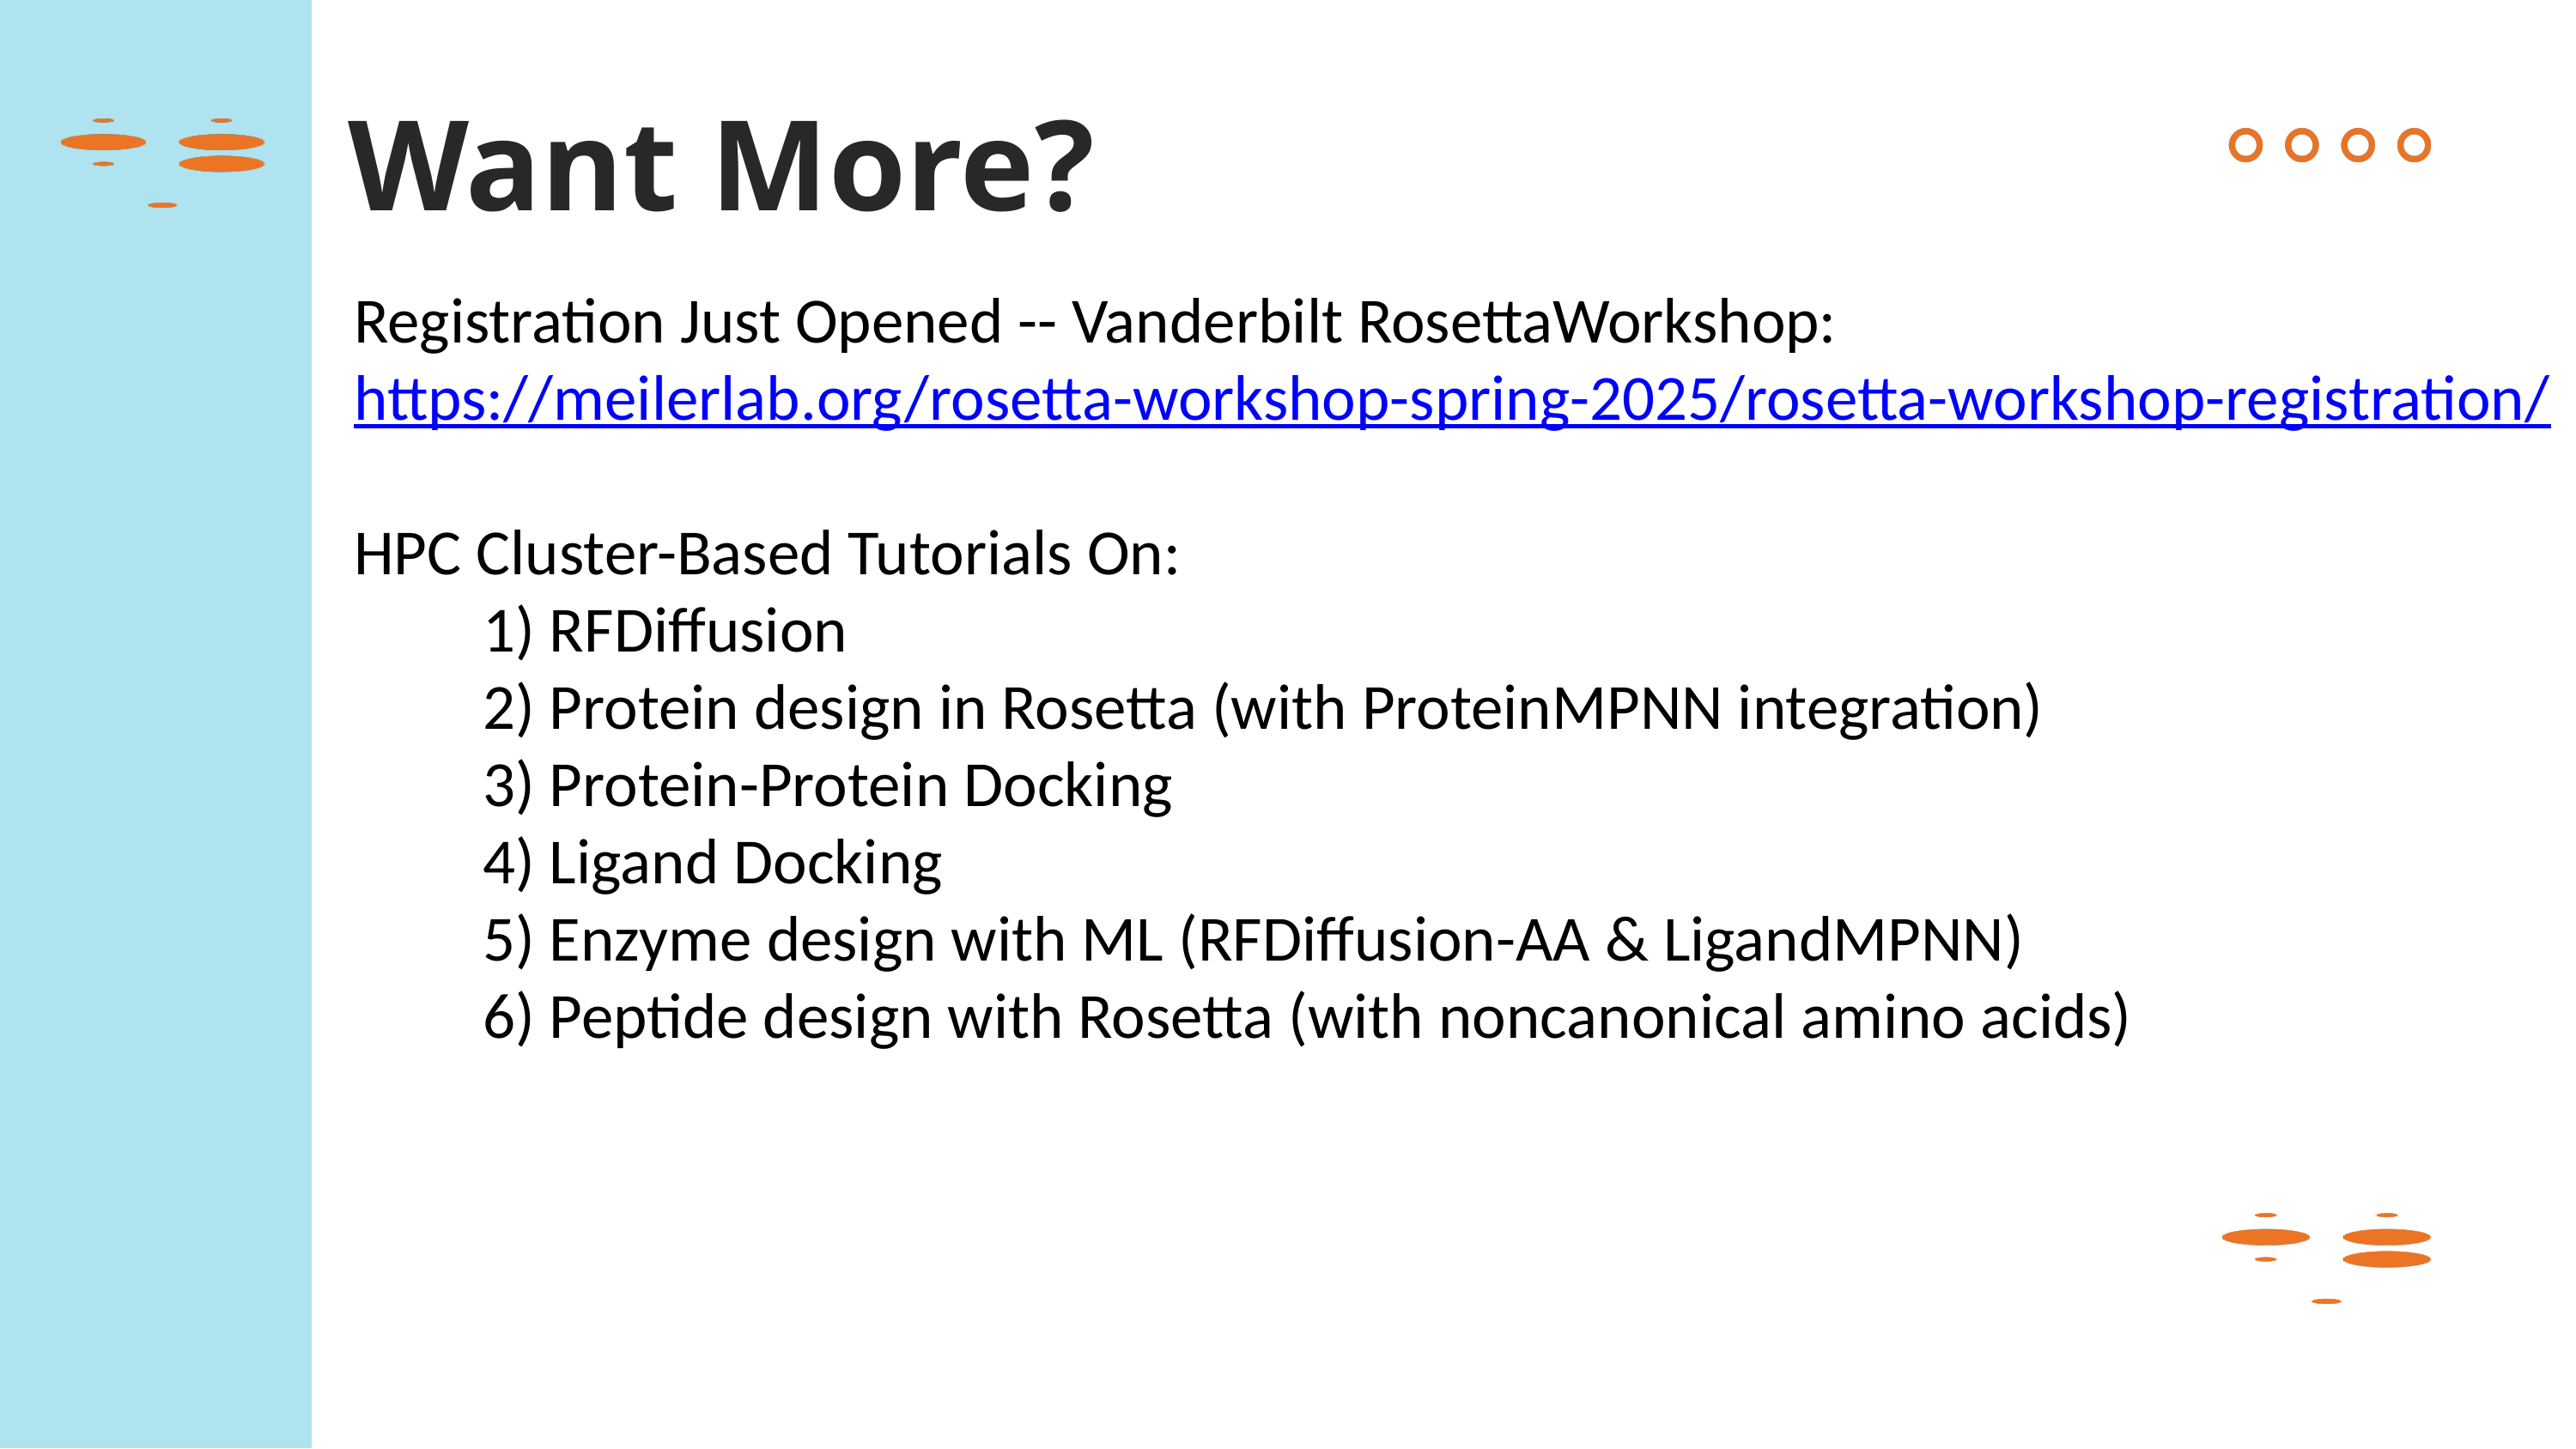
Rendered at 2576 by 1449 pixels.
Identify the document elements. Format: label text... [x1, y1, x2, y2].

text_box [0, 0, 312, 1449]
text_box Registration Just Opened -- Vanderbilt RosettaWorkshop: https://meilerlab.org/rosetta-workshop-spring-2025/rosetta-workshop-registration/ HPC Cluster-Based Tutorials On: 1) RFDiffusion 2) Protein design in Rosetta (with ProteinMPNN integration) 3) Protein-Protein Docking 4) Ligand Docking 5) Enzyme design with ML (RFDiffusion-AA & LigandMPNN) 6) Peptide design with Rosetta (with noncanonical amino acids) [341, 271, 2565, 1135]
text_box [2221, 1213, 2432, 1304]
text_box Want More? [347, 60, 2244, 236]
text_box [2228, 128, 2432, 162]
